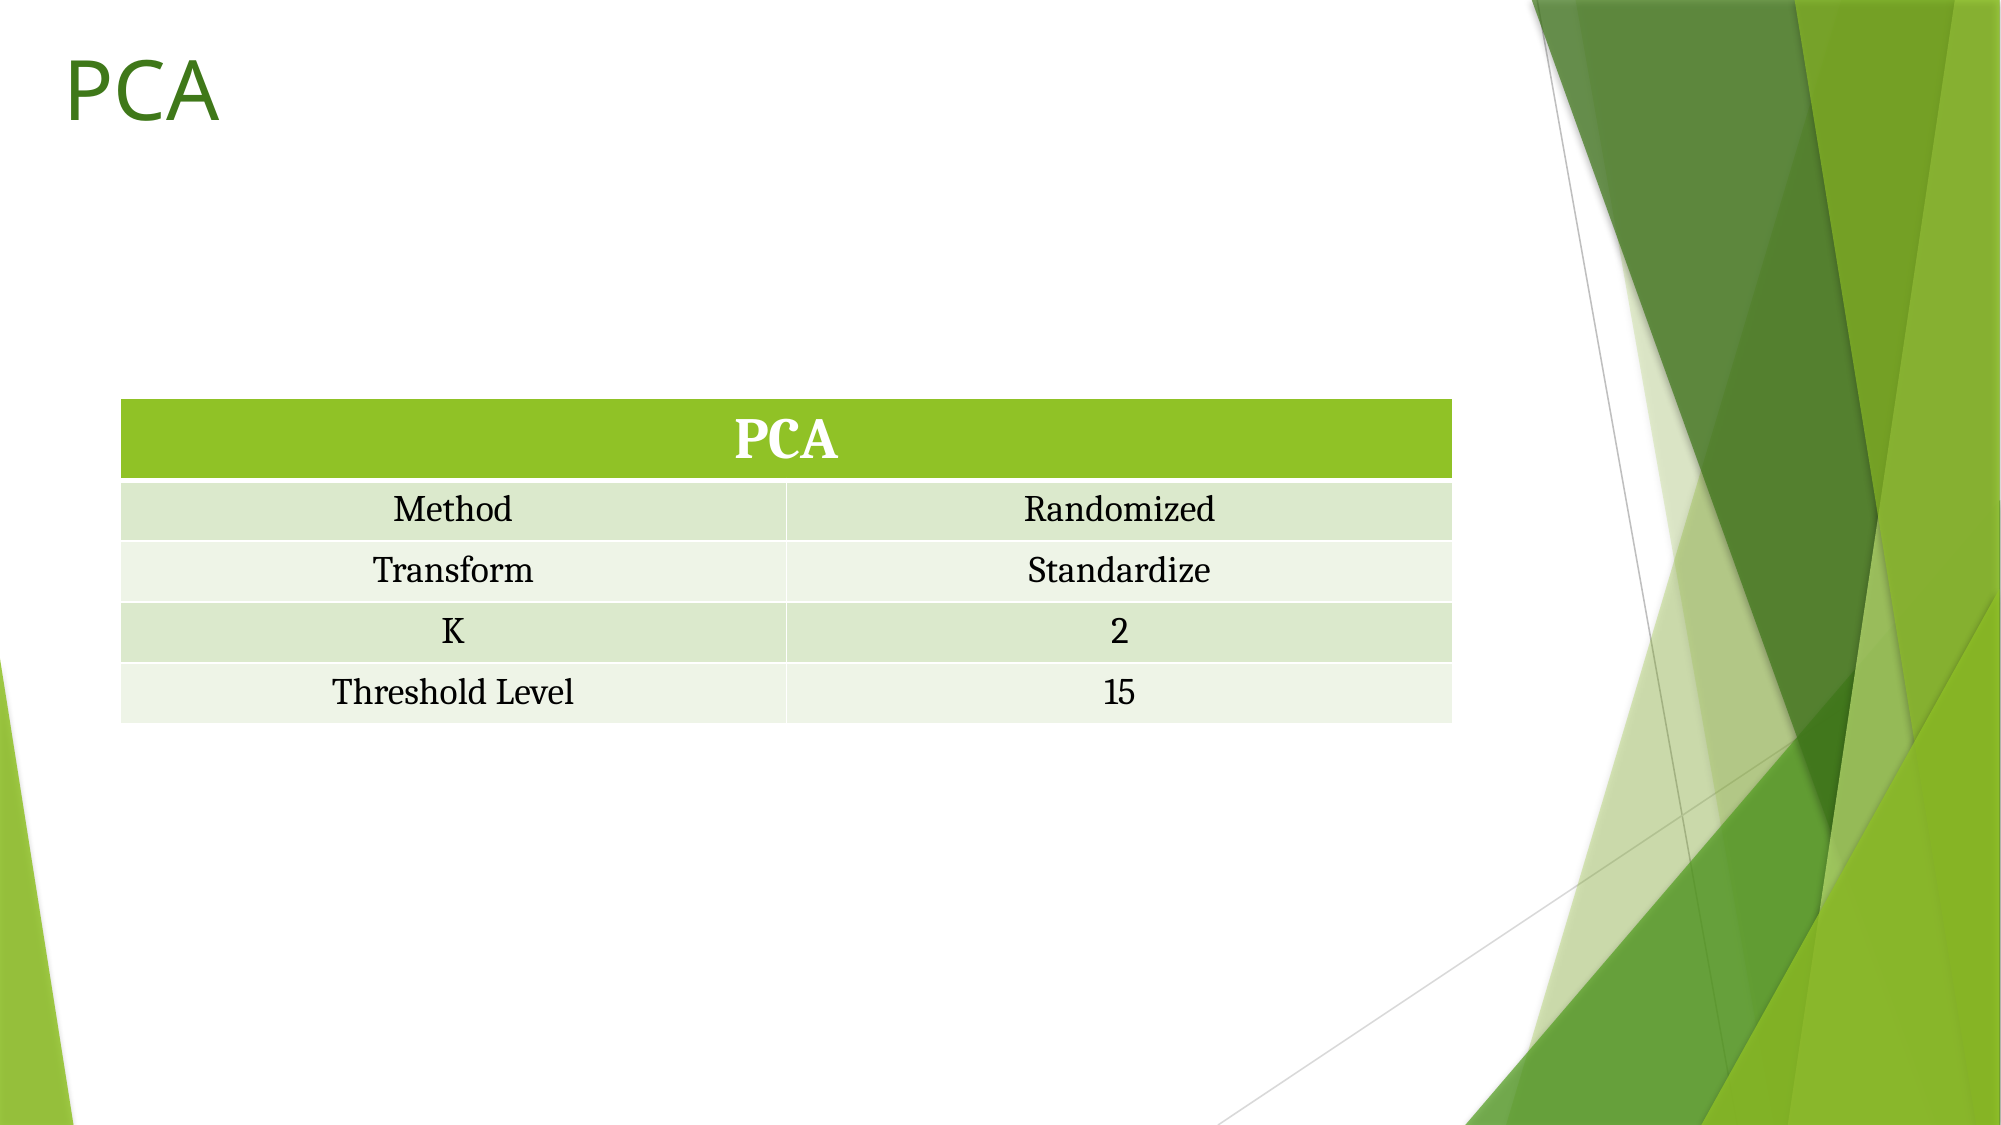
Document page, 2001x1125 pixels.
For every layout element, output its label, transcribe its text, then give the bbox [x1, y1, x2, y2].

table_cell Randomized [787, 483, 1452, 540]
table_cell K [121, 603, 786, 662]
table_cell Method [121, 483, 786, 540]
table_cell 2 [787, 603, 1452, 662]
text_box PCA [49, 29, 1051, 145]
table_cell 15 [787, 664, 1452, 723]
table_header PCA [121, 399, 1452, 478]
table_cell Standardize [787, 542, 1452, 601]
table_cell Threshold Level [121, 664, 786, 723]
table_cell Transform [121, 542, 786, 601]
